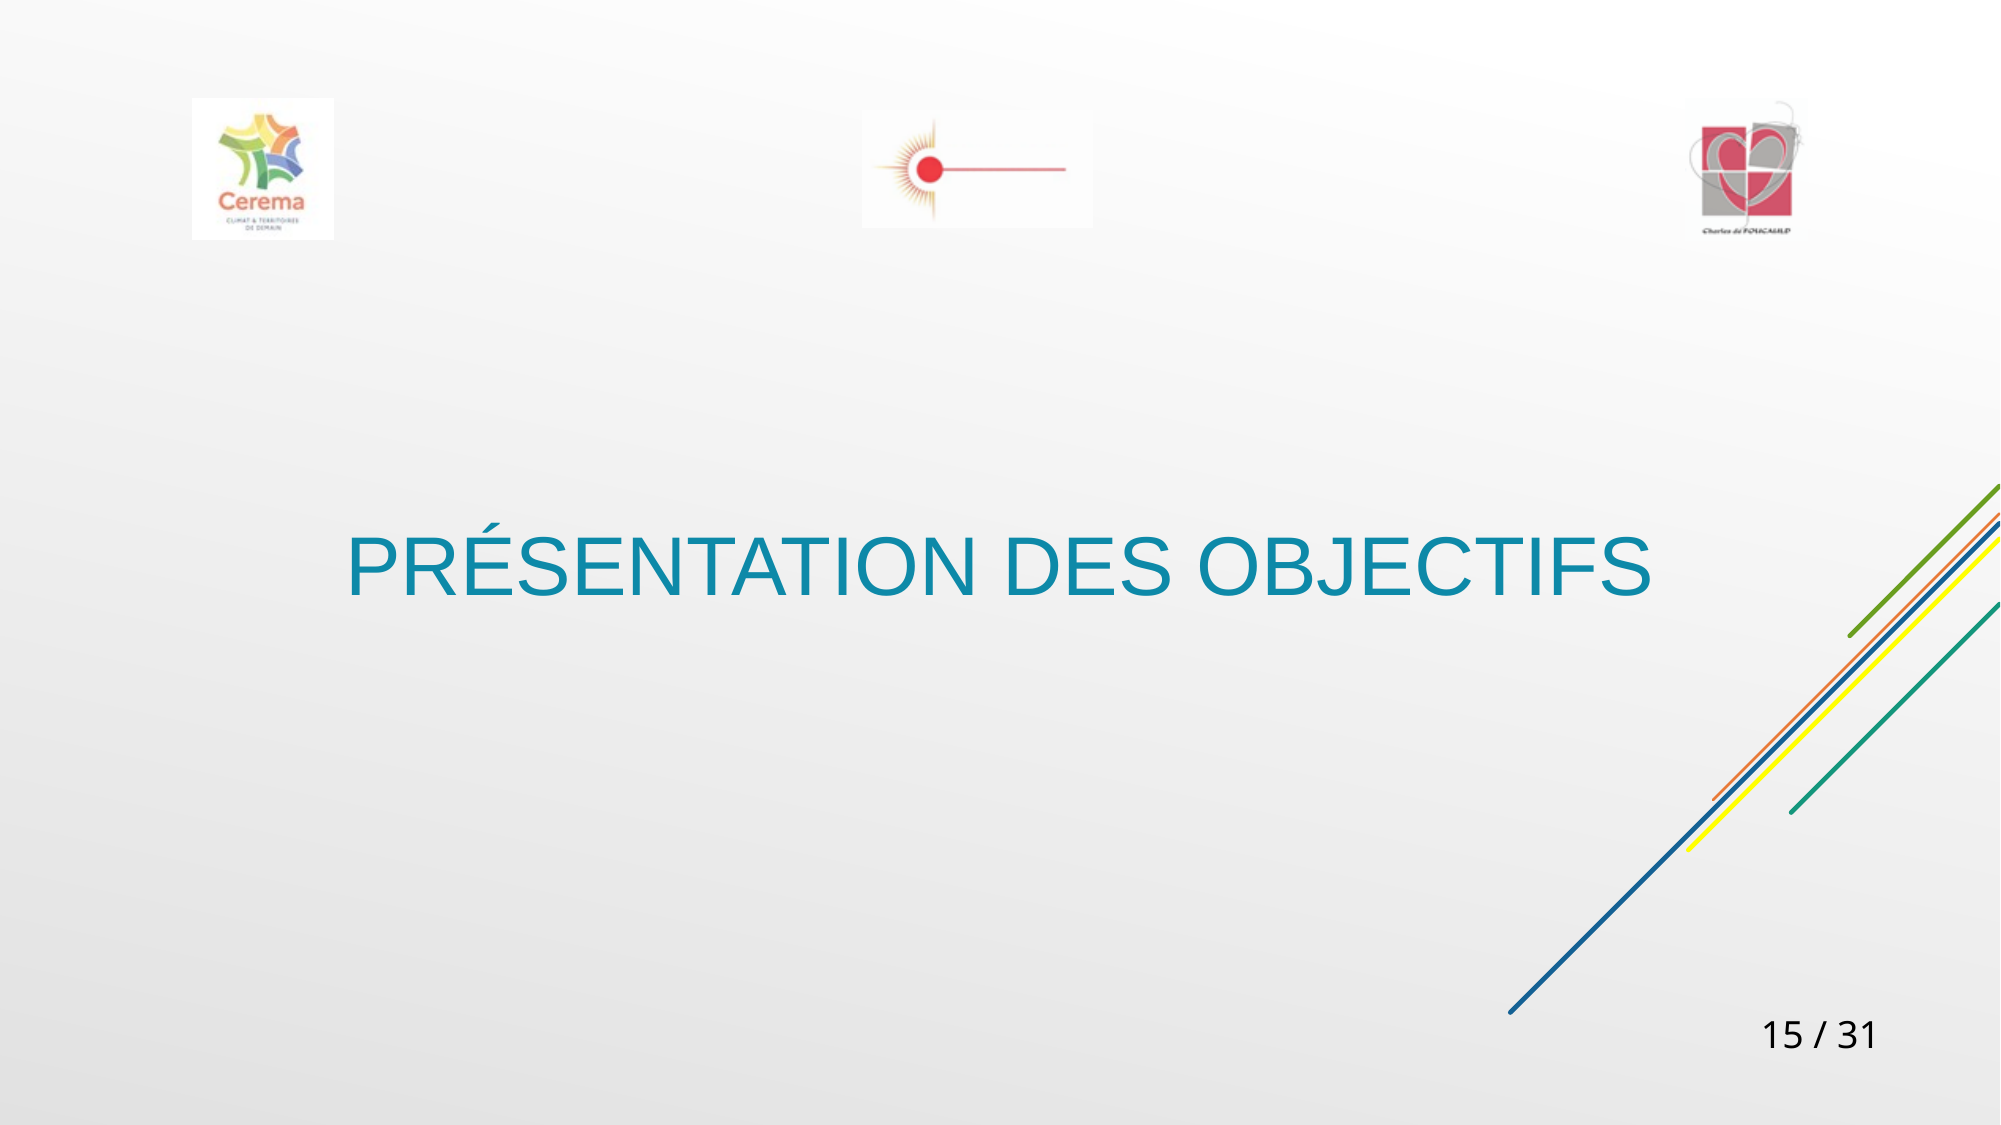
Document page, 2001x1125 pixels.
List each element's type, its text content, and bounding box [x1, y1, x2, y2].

picture [1684, 98, 1808, 241]
picture [862, 110, 1093, 228]
text_box 15 / 31 [1746, 1003, 1945, 1115]
title Présentation des objectifs [155, 422, 1845, 703]
picture [192, 98, 334, 240]
